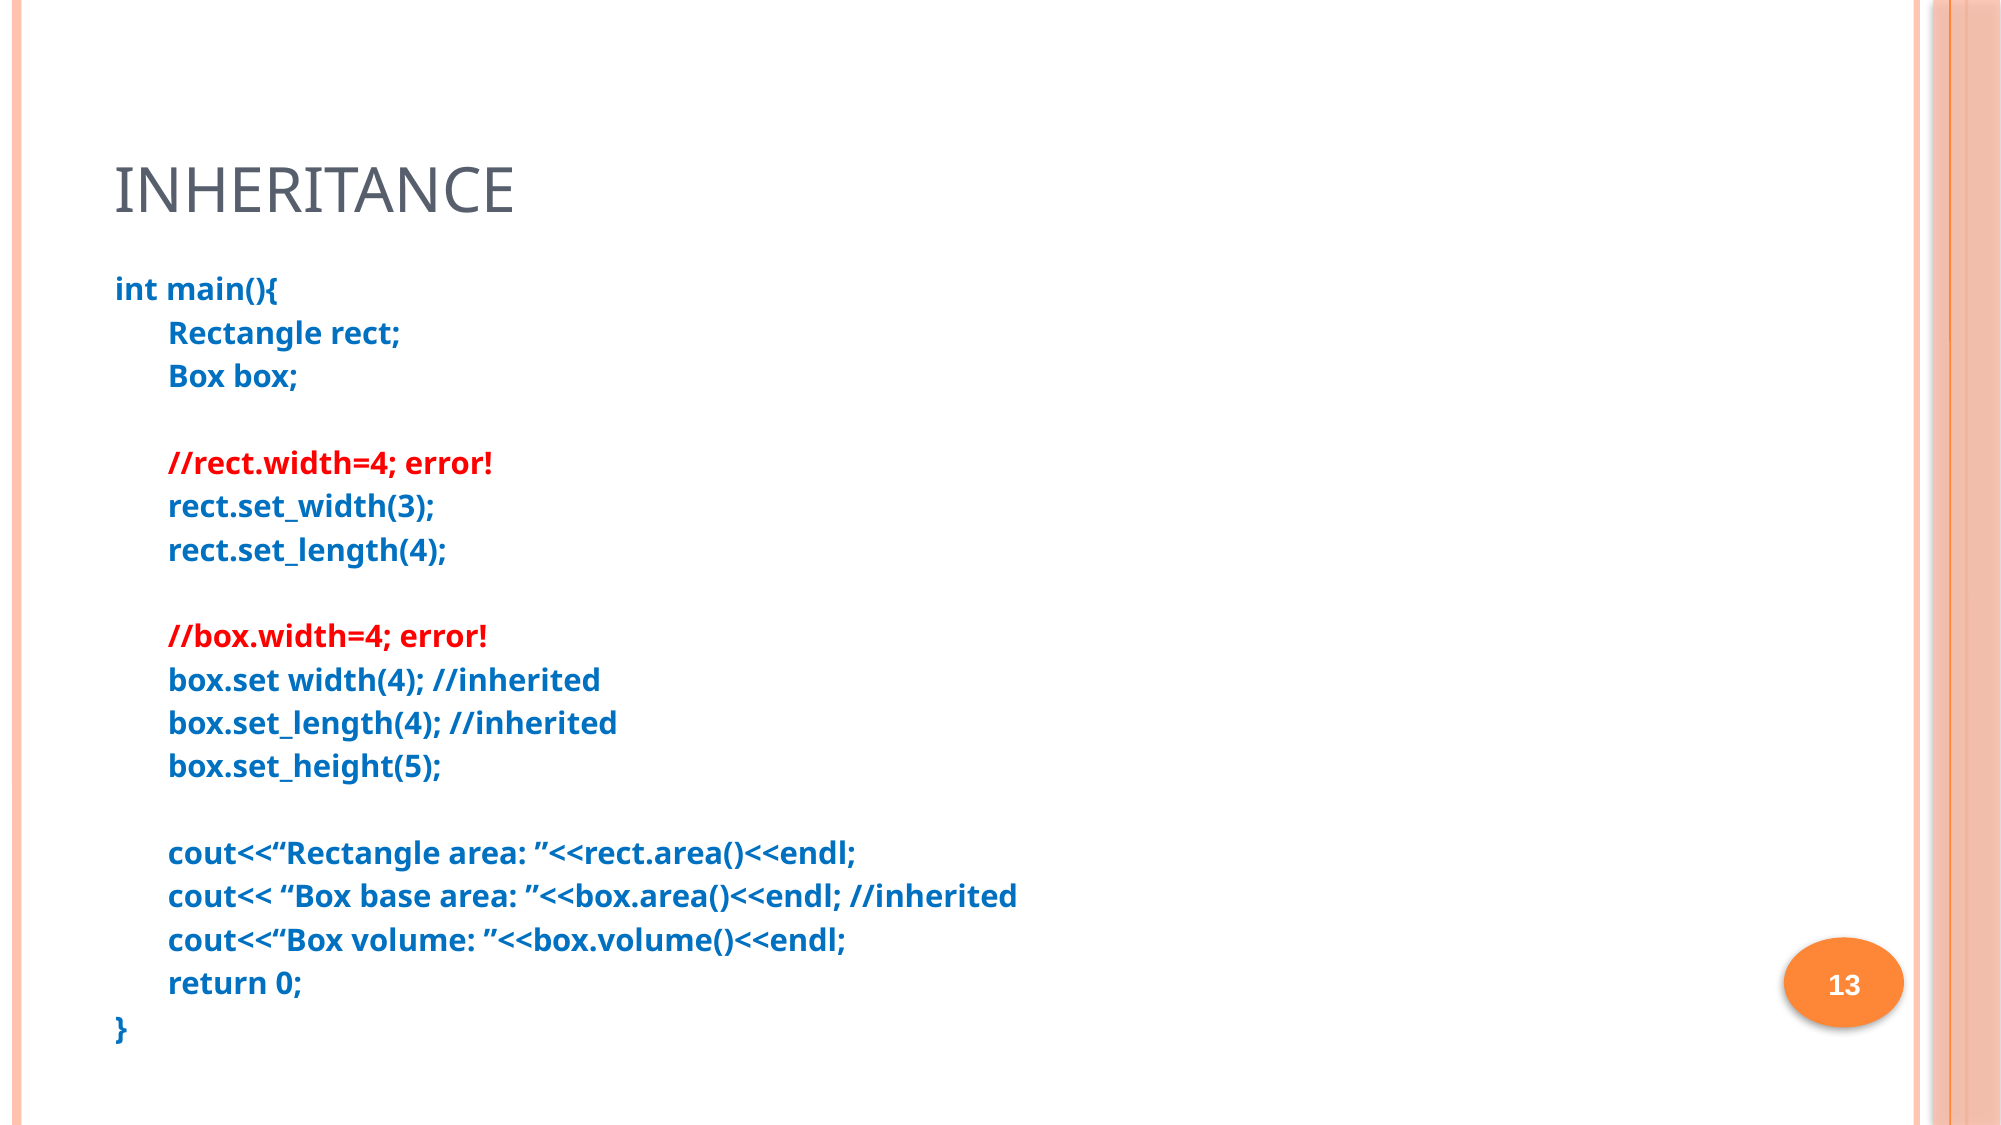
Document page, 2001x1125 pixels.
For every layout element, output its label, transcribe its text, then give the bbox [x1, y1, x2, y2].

list int main(){ Rectangle rect; Box box; //rect.width=4; error! rect.set_width(3); rect.set_length(4); //box.width=4; error! box.set width(4); //inherited box.set_length(4); //inherited box.set_height(5); cout<<“Rectangle area: ”<<rect.area()<<endl; cout<< “Box base area: ”<<box.area()<<endl; //inherited cout<<“Box volume: ”<<box.volume()<<endl; return 0; } [99, 262, 1734, 1062]
slide_number 13 [1777, 940, 1912, 1027]
title Inheritance [99, 45, 1784, 233]
